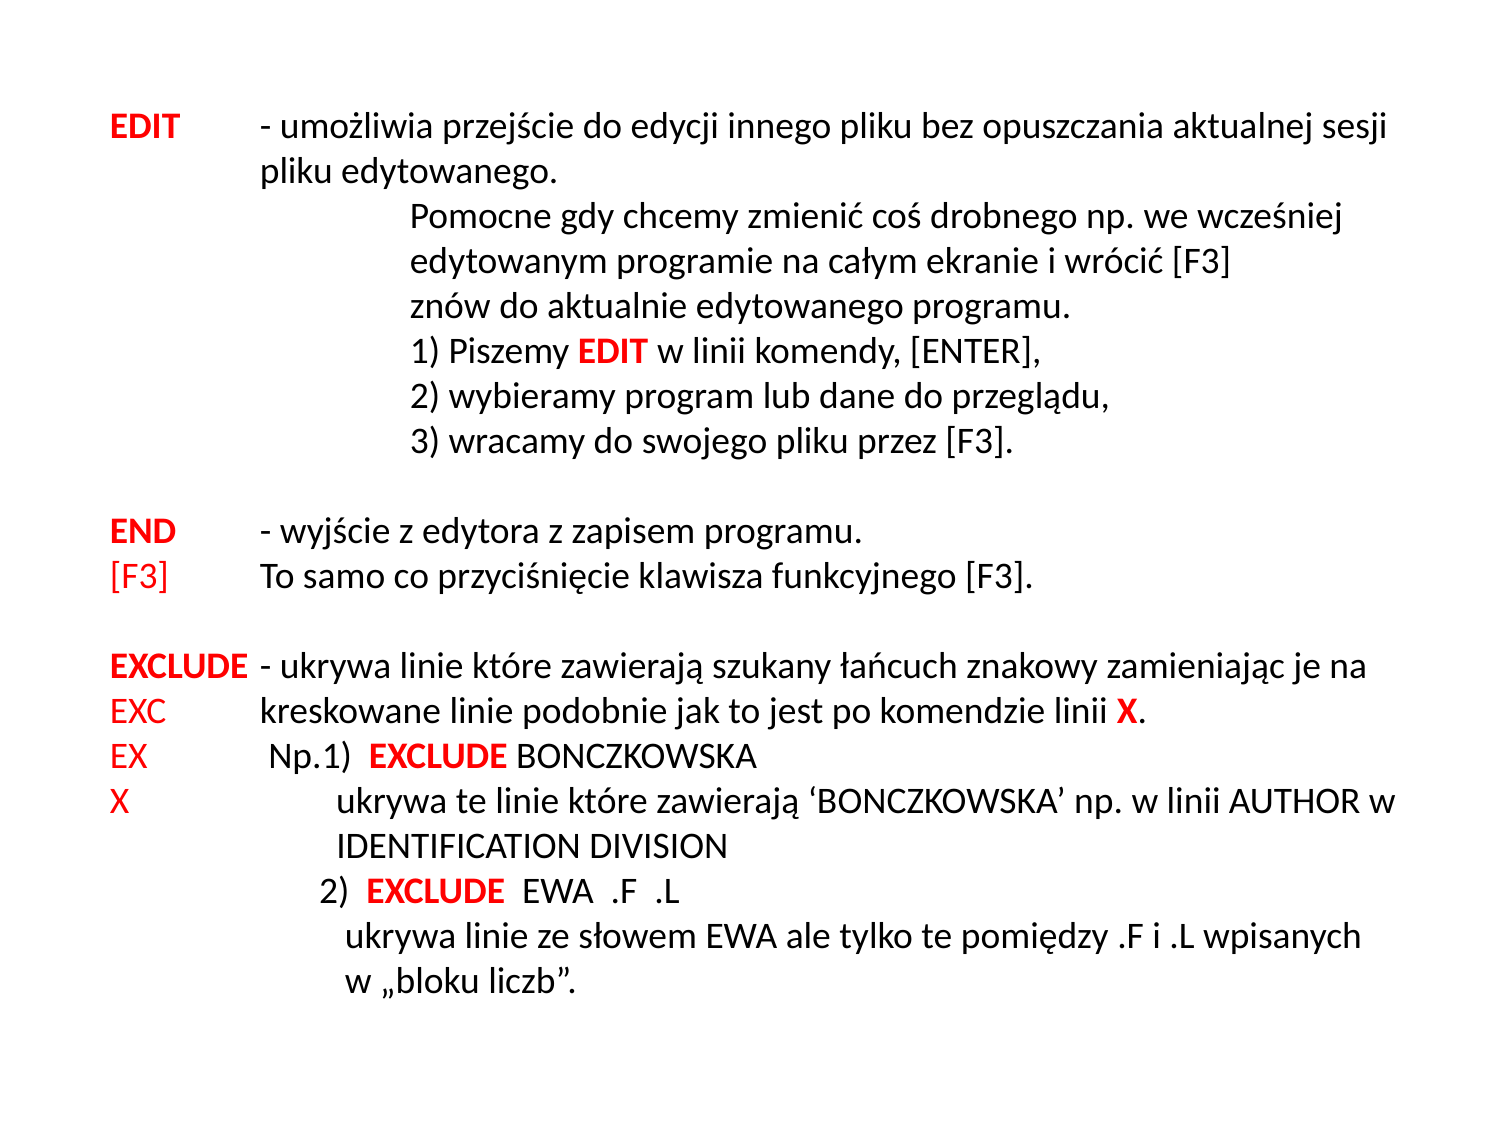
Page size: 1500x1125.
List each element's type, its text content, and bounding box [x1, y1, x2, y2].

text_box EDIT - umożliwia przejście do edycji innego pliku bez opuszczania aktualnej sesji pliku edytowanego. Pomocne gdy chcemy zmienić coś drobnego np. we wcześniej edytowanym programie na całym ekranie i wrócić [F3] znów do aktualnie edytowanego programu. 1) Piszemy EDIT w linii komendy, [ENTER], 2) wybieramy program lub dane do przeglądu, 3) wracamy do swojego pliku przez [F3]. END - wyjście z edytora z zapisem programu. [F3] To samo co przyciśnięcie klawisza funkcyjnego [F3]. EXCLUDE - ukrywa linie które zawierają szukany łańcuch znakowy zamieniając je na EXC kreskowane linie podobnie jak to jest po komendzie linii X. EX Np.1) EXCLUDE BONCZKOWSKA X ukrywa te linie które zawierają ‘BONCZKOWSKA’ np. w linii AUTHOR w IDENTIFICATION DIVISION 2) EXCLUDE EWA .F .L ukrywa linie ze słowem EWA ale tylko te pomiędzy .F i .L wpisanych w „bloku liczb”. [94, 93, 1412, 1009]
